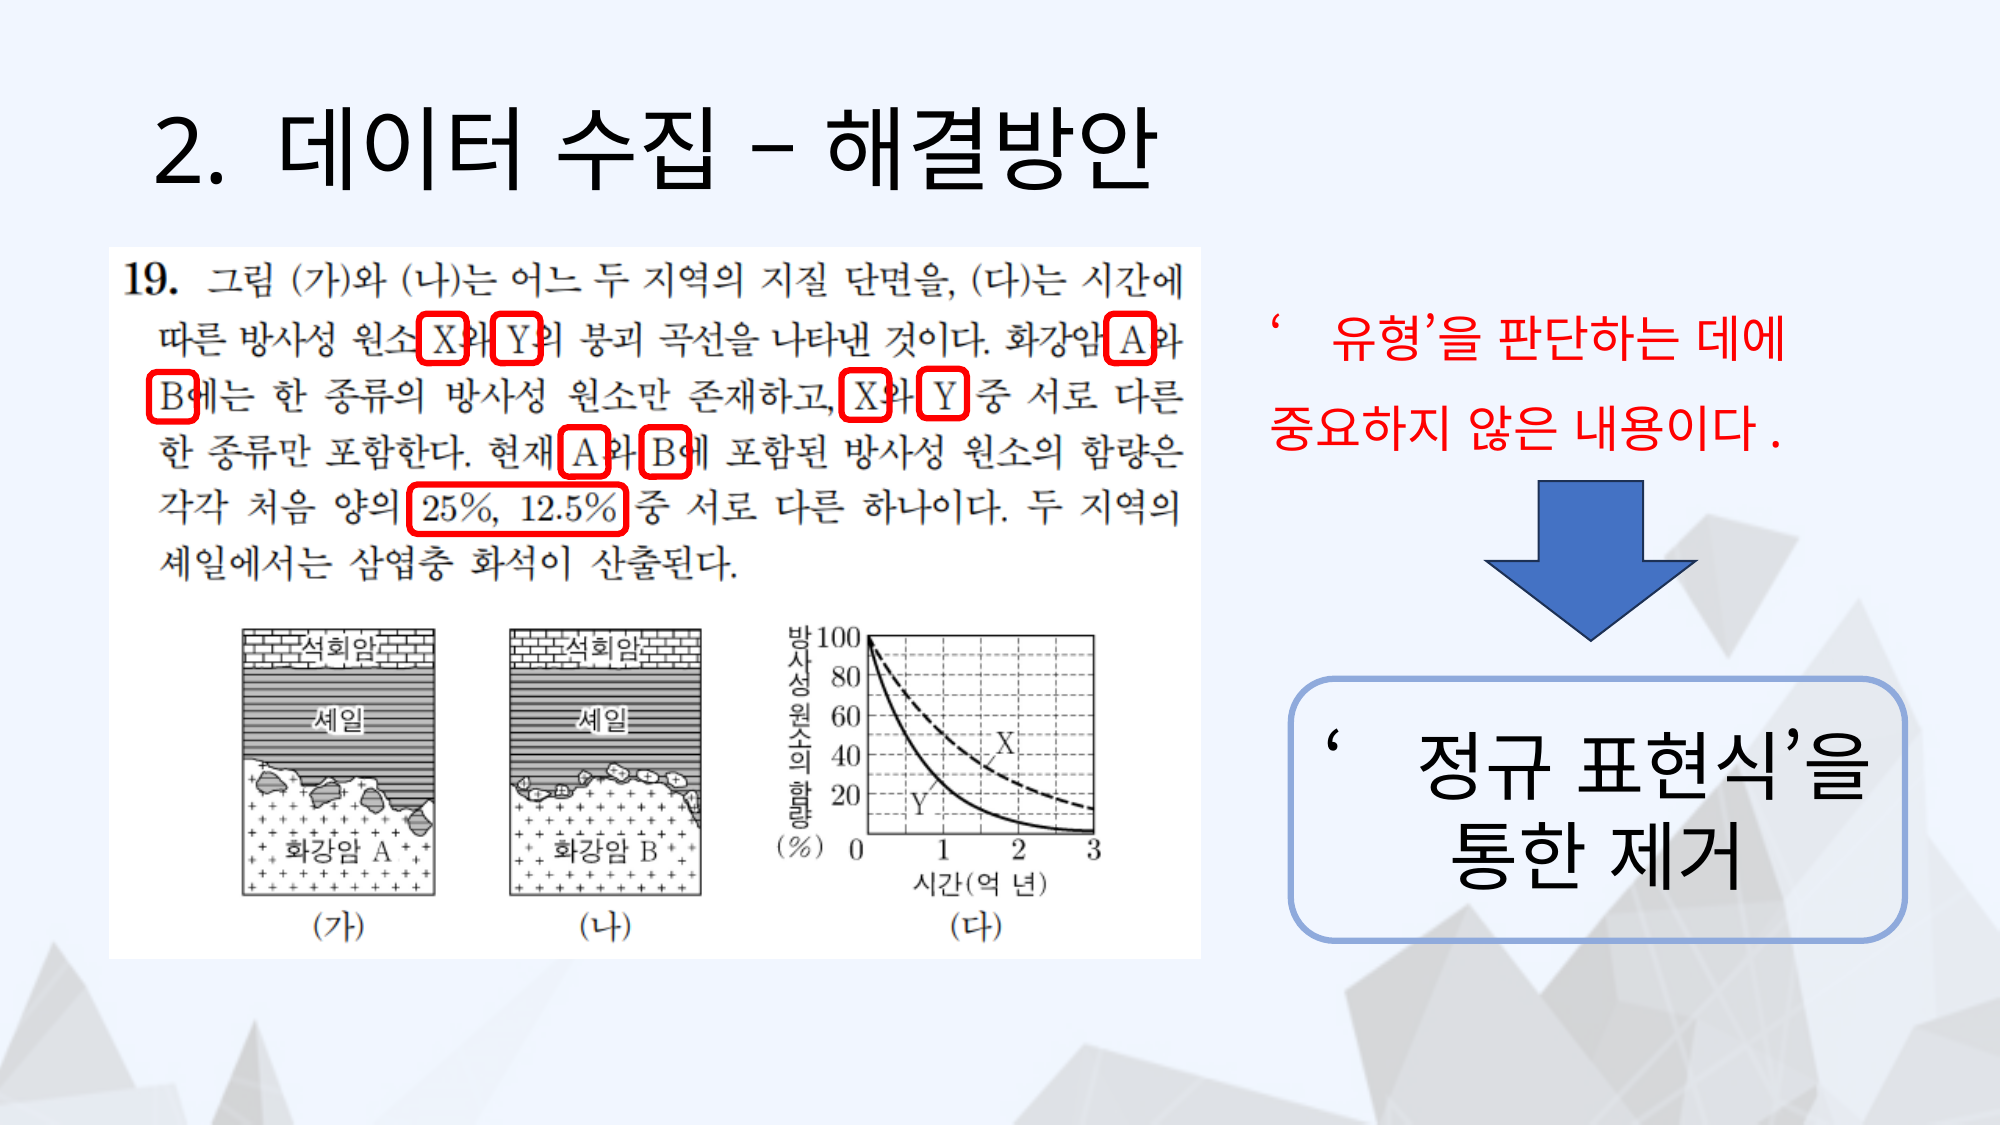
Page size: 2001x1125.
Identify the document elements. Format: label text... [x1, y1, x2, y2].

text_box ‘유형’을 판단하는 데에 중요하지 않은 내용이다. [1254, 270, 1870, 466]
title 2. 데이터 수집 – 해결방안 [137, 44, 1863, 263]
picture [109, 247, 1201, 959]
text_box [1483, 480, 1699, 643]
text_box ‘정규 표현식’을 통한 제거 [1289, 677, 1907, 942]
